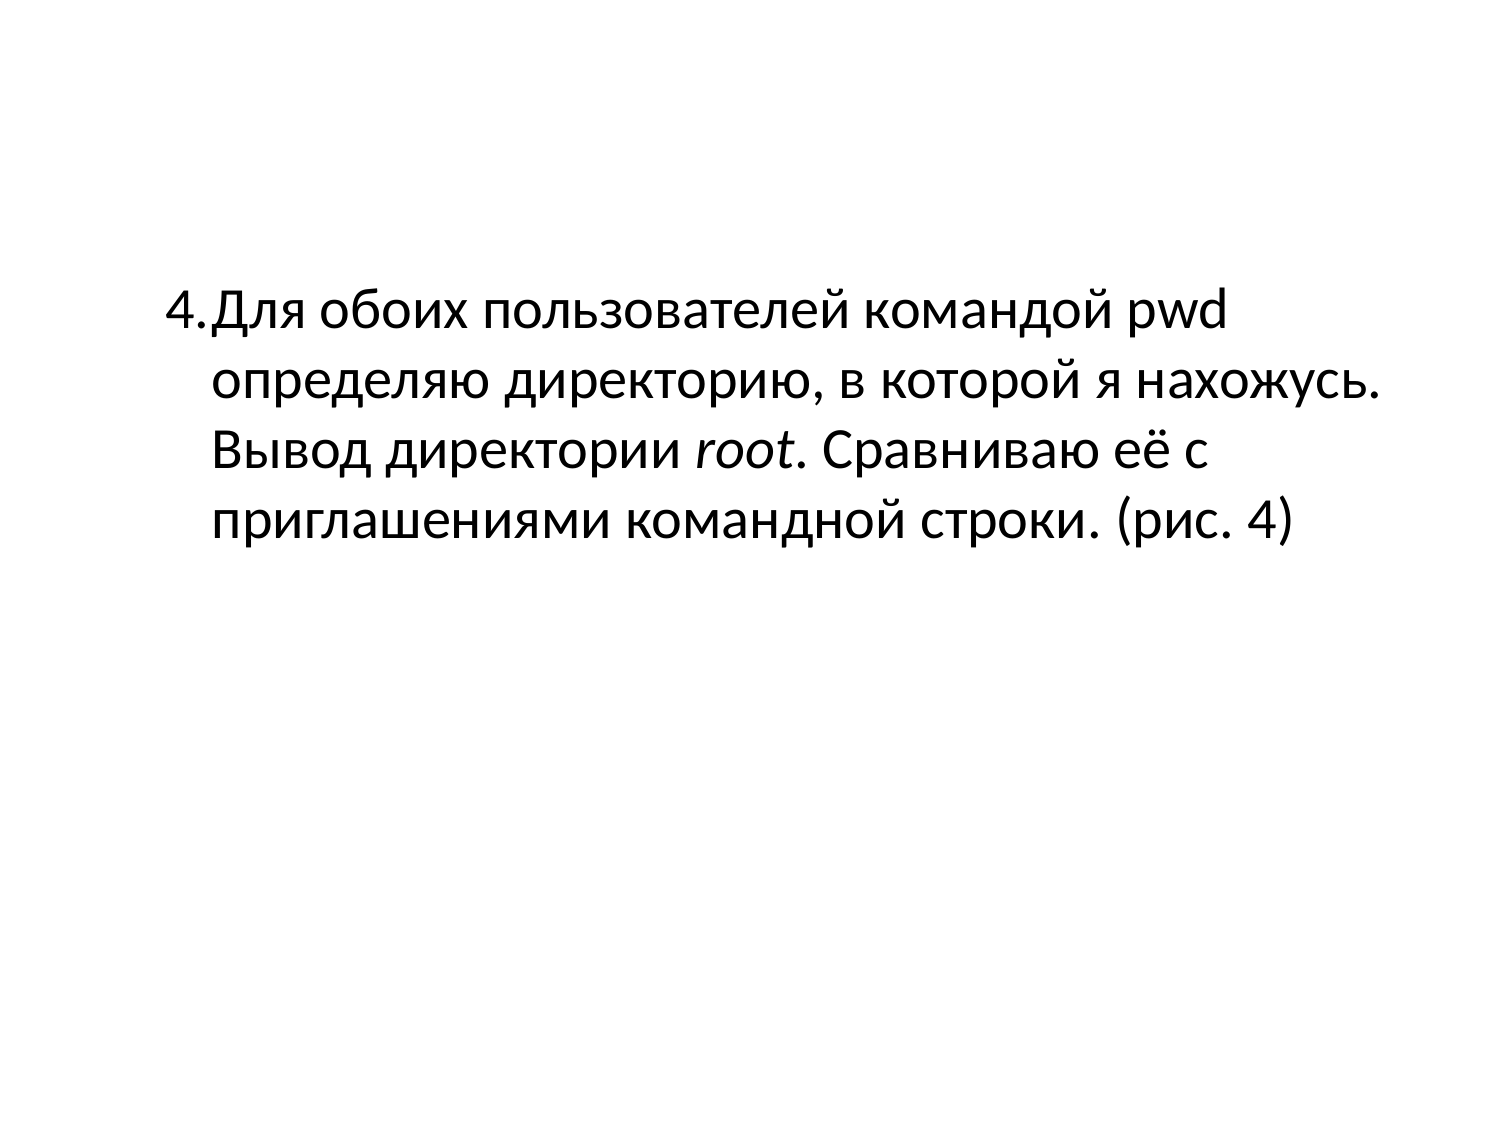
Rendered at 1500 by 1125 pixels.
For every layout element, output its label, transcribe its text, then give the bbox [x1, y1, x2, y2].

list Для обоих пользователей командой pwd определяю директорию, в которой я нахожусь. Вывод директории root. Сравниваю её с приглашениями командной строки. (рис. 4) [75, 262, 1425, 1005]
